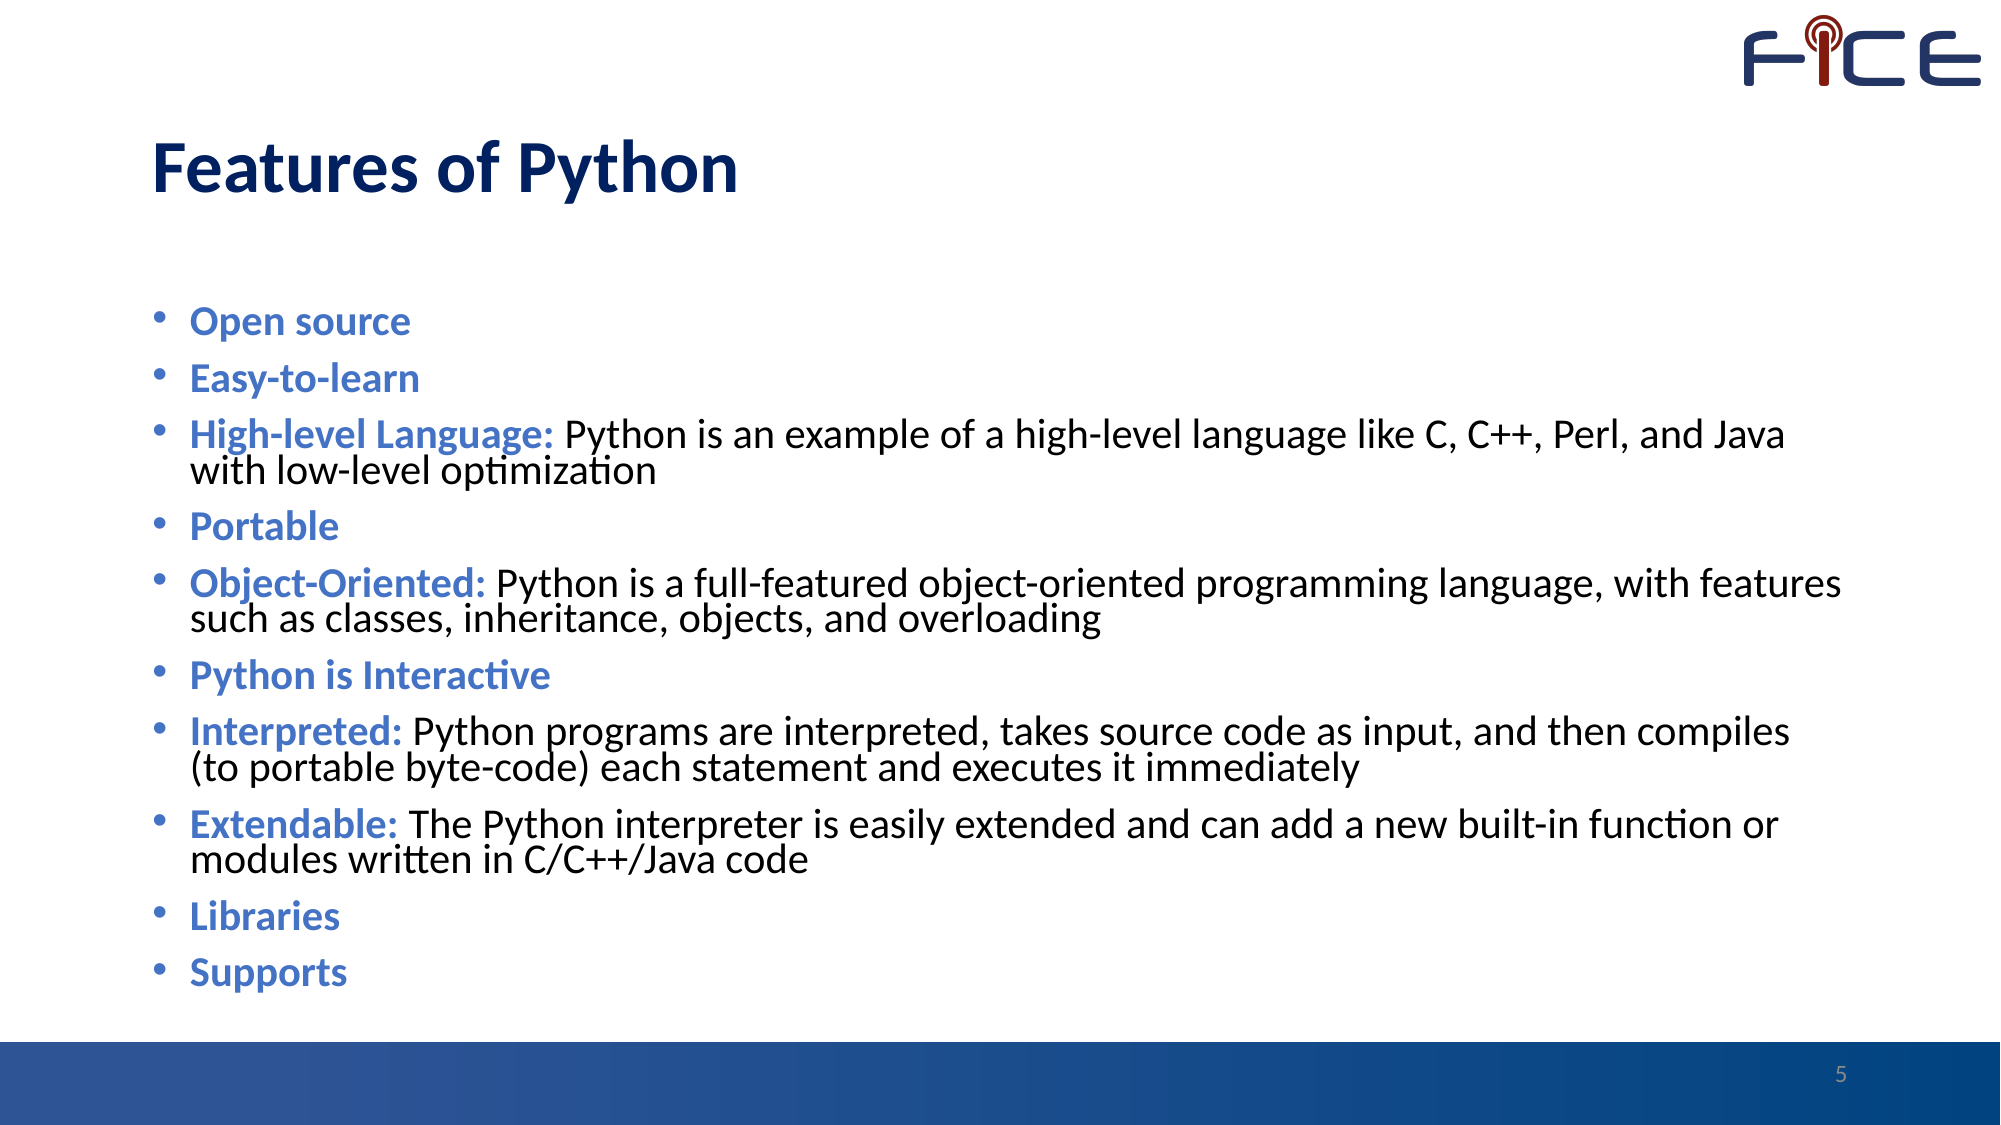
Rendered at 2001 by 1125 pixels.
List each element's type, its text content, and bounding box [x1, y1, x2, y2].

picture [1744, 15, 1981, 86]
list Open source Easy-to-learn High-level Language: Python is an example of a high-level language like C, C++, Perl, and Java with low-level optimization Portable Object-Oriented: Python is a full-featured object-oriented programming language, with features such as classes, inheritance, objects, and overloading Python is Interactive Interpreted: Python programs are interpreted, takes source code as input, and then compiles (to portable byte-code) each statement and executes it immediately Extendable: The Python interpreter is easily extended and can add a new built-in function or modules written in C/C++/Java code Libraries Supports [137, 299, 1863, 1014]
title Features of Python [137, 59, 1863, 278]
slide_number 5 [1412, 1042, 1863, 1103]
